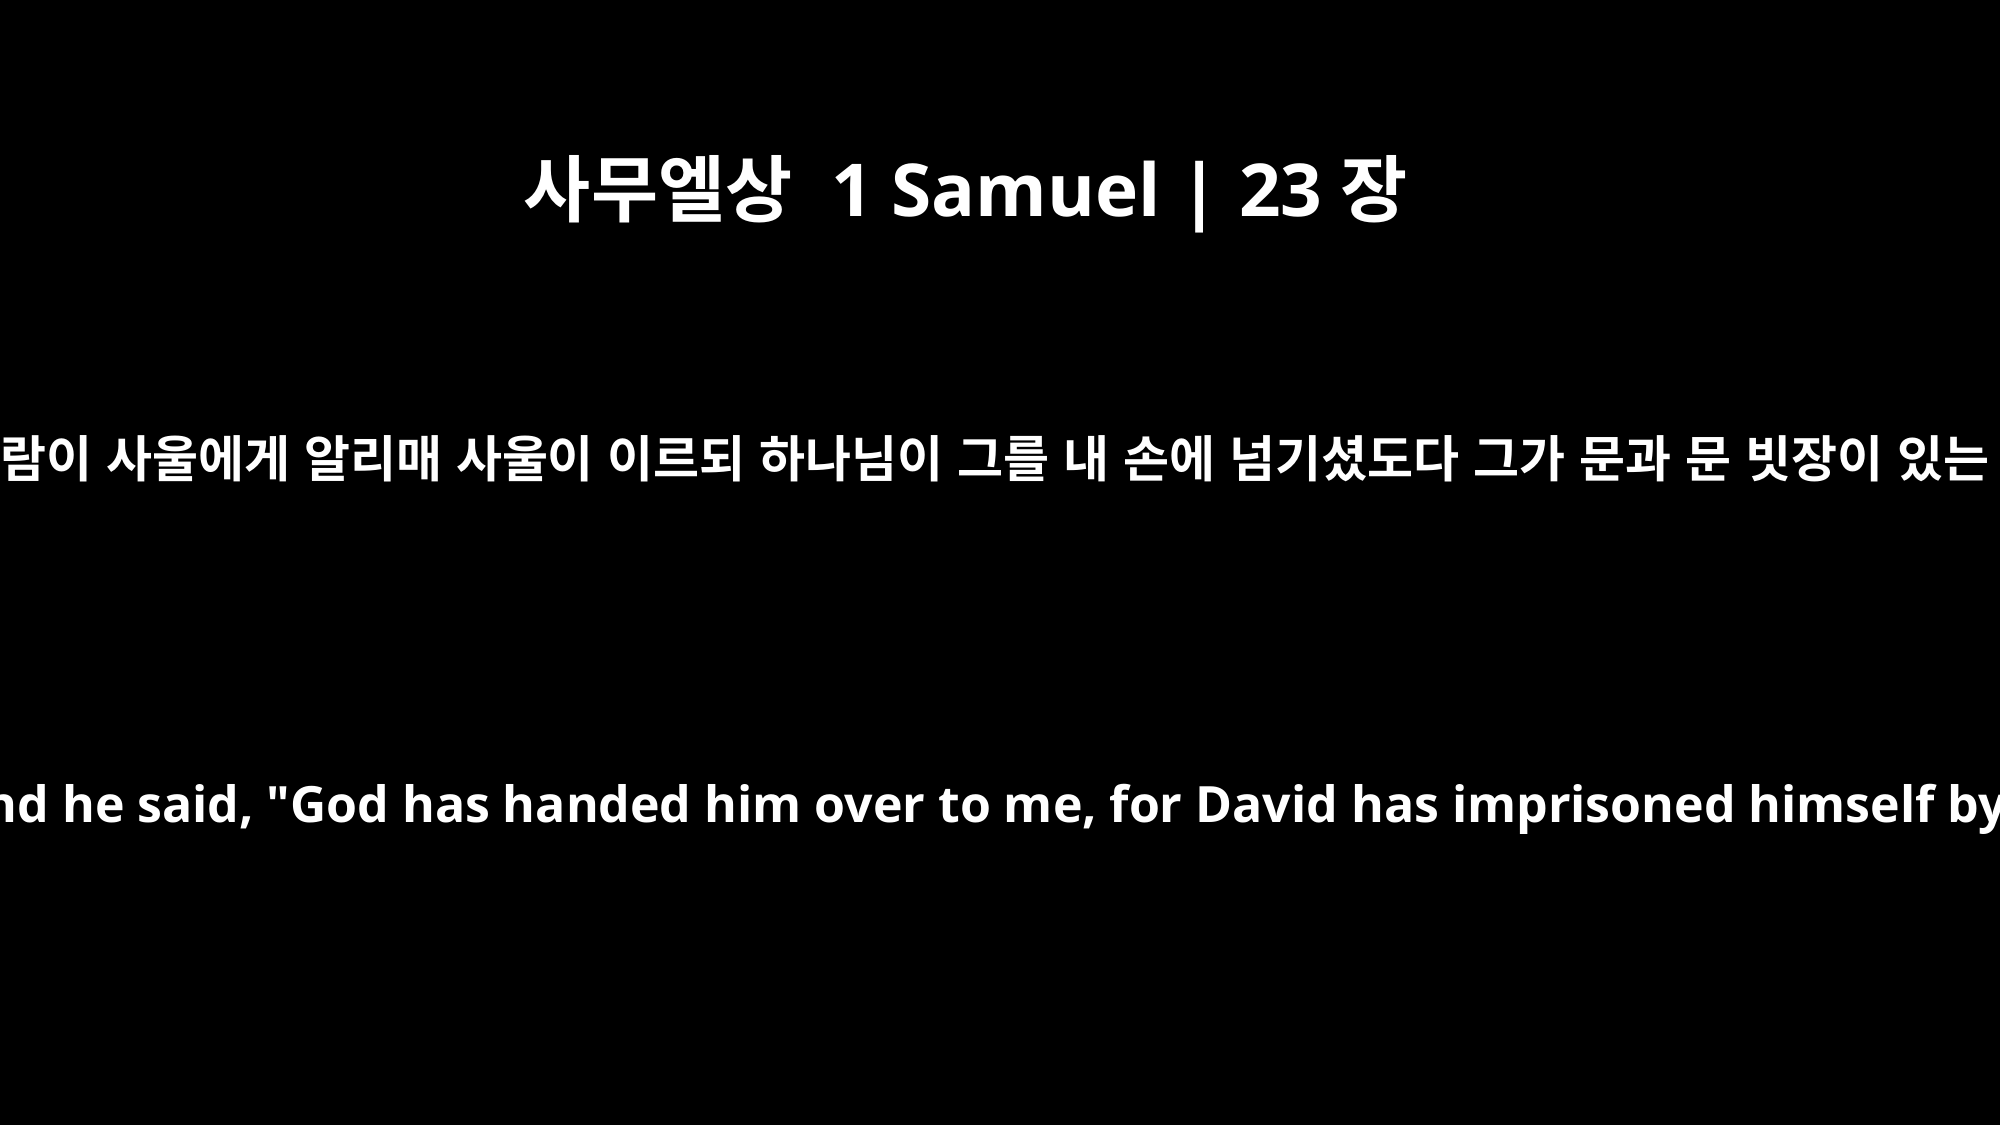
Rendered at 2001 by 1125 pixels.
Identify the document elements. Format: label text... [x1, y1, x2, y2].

text_box 7 다윗이 그일라에 온 것을 어떤 사람이 사울에게 알리매 사울이 이르되 하나님이 그를 내 손에 넘기셨도다 그가 문과 문 빗장이 있는 성읍에 들어갔으니 갇혔도다 [0, 359, 2000, 495]
text_box 사무엘상 1 Samuel | 23장 [509, 136, 1423, 239]
text_box Saul was told that David had gone to Keilah, and he said, "God has handed him over to me, for David has imprisoned himself by entering a town with gates and bars." [0, 764, 2000, 840]
